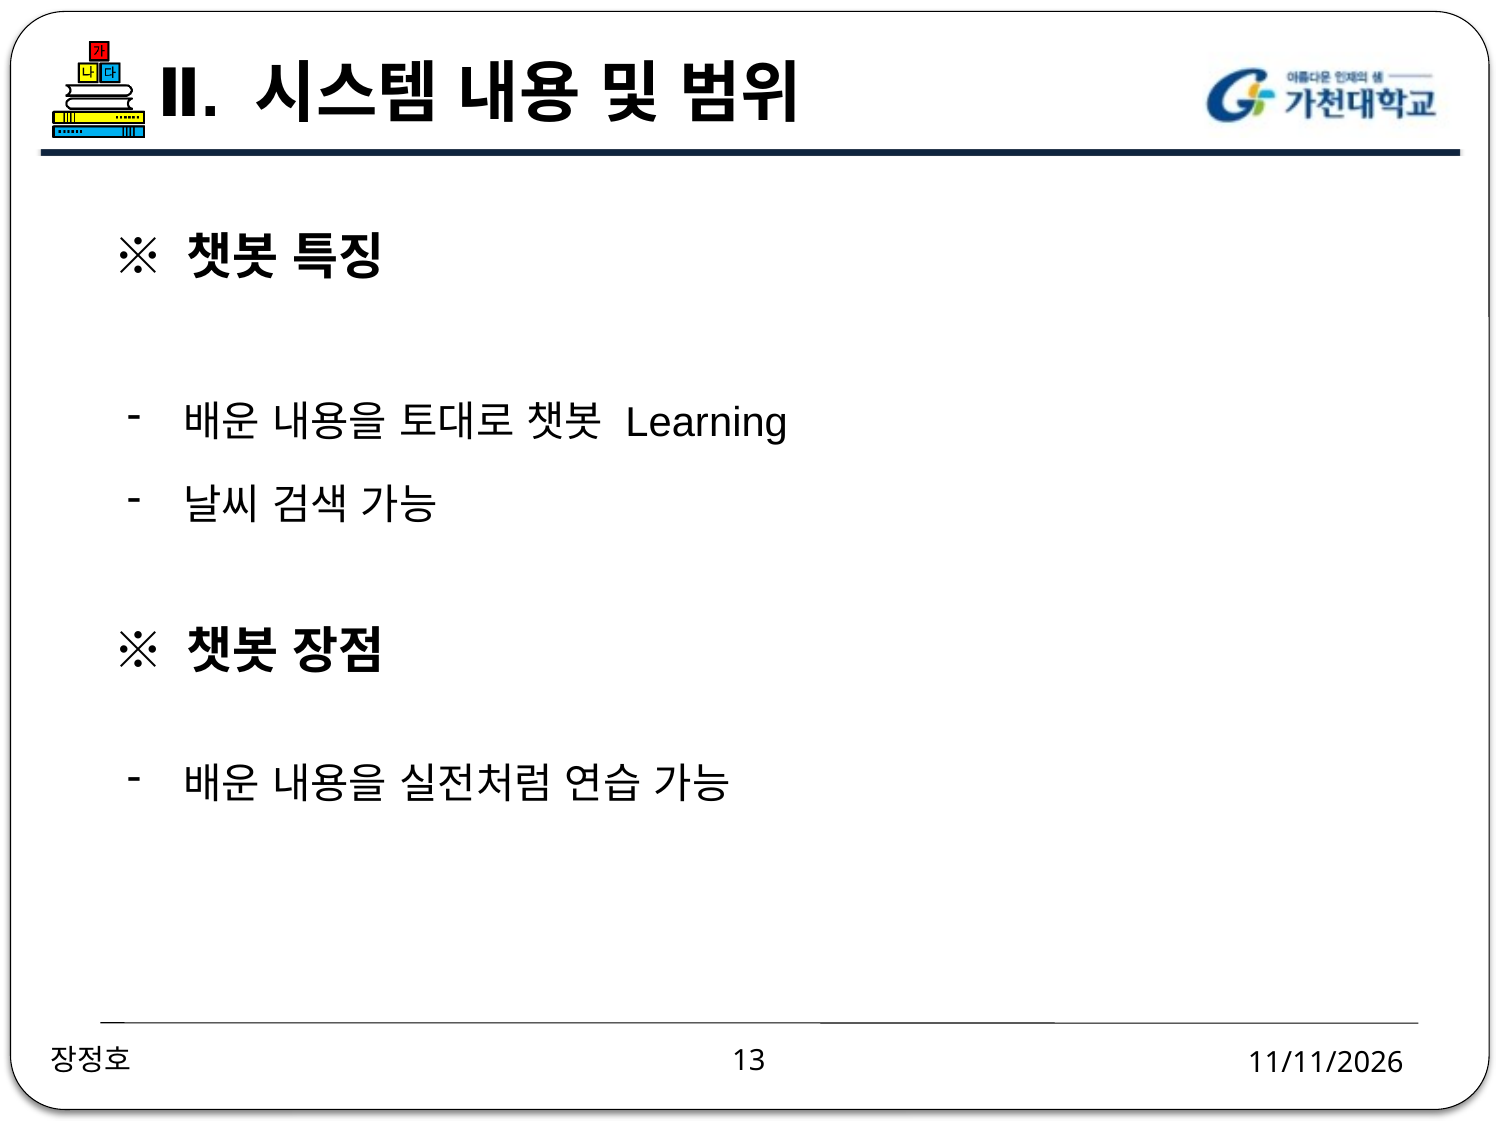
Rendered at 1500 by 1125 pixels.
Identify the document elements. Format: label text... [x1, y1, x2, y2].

picture [0, 148, 1500, 157]
footer 장정호 [36, 1020, 686, 1096]
picture [1202, 51, 1461, 138]
text_box Ⅱ. 시스템 내용 및 범위 [148, 41, 891, 137]
text_box ※ 챗봇 장점 [98, 610, 1156, 686]
text_box ※ 챗봇 특징 [98, 216, 1156, 292]
slide_number 13 [711, 1033, 787, 1099]
text_box 배운 내용을 토대로 챗봇 Learning 날씨 검색 가능 [112, 314, 1407, 583]
picture [51, 39, 145, 139]
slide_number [1012, 1032, 1419, 1103]
text_box 배운 내용을 실전처럼 연습 가능 [112, 692, 1407, 846]
